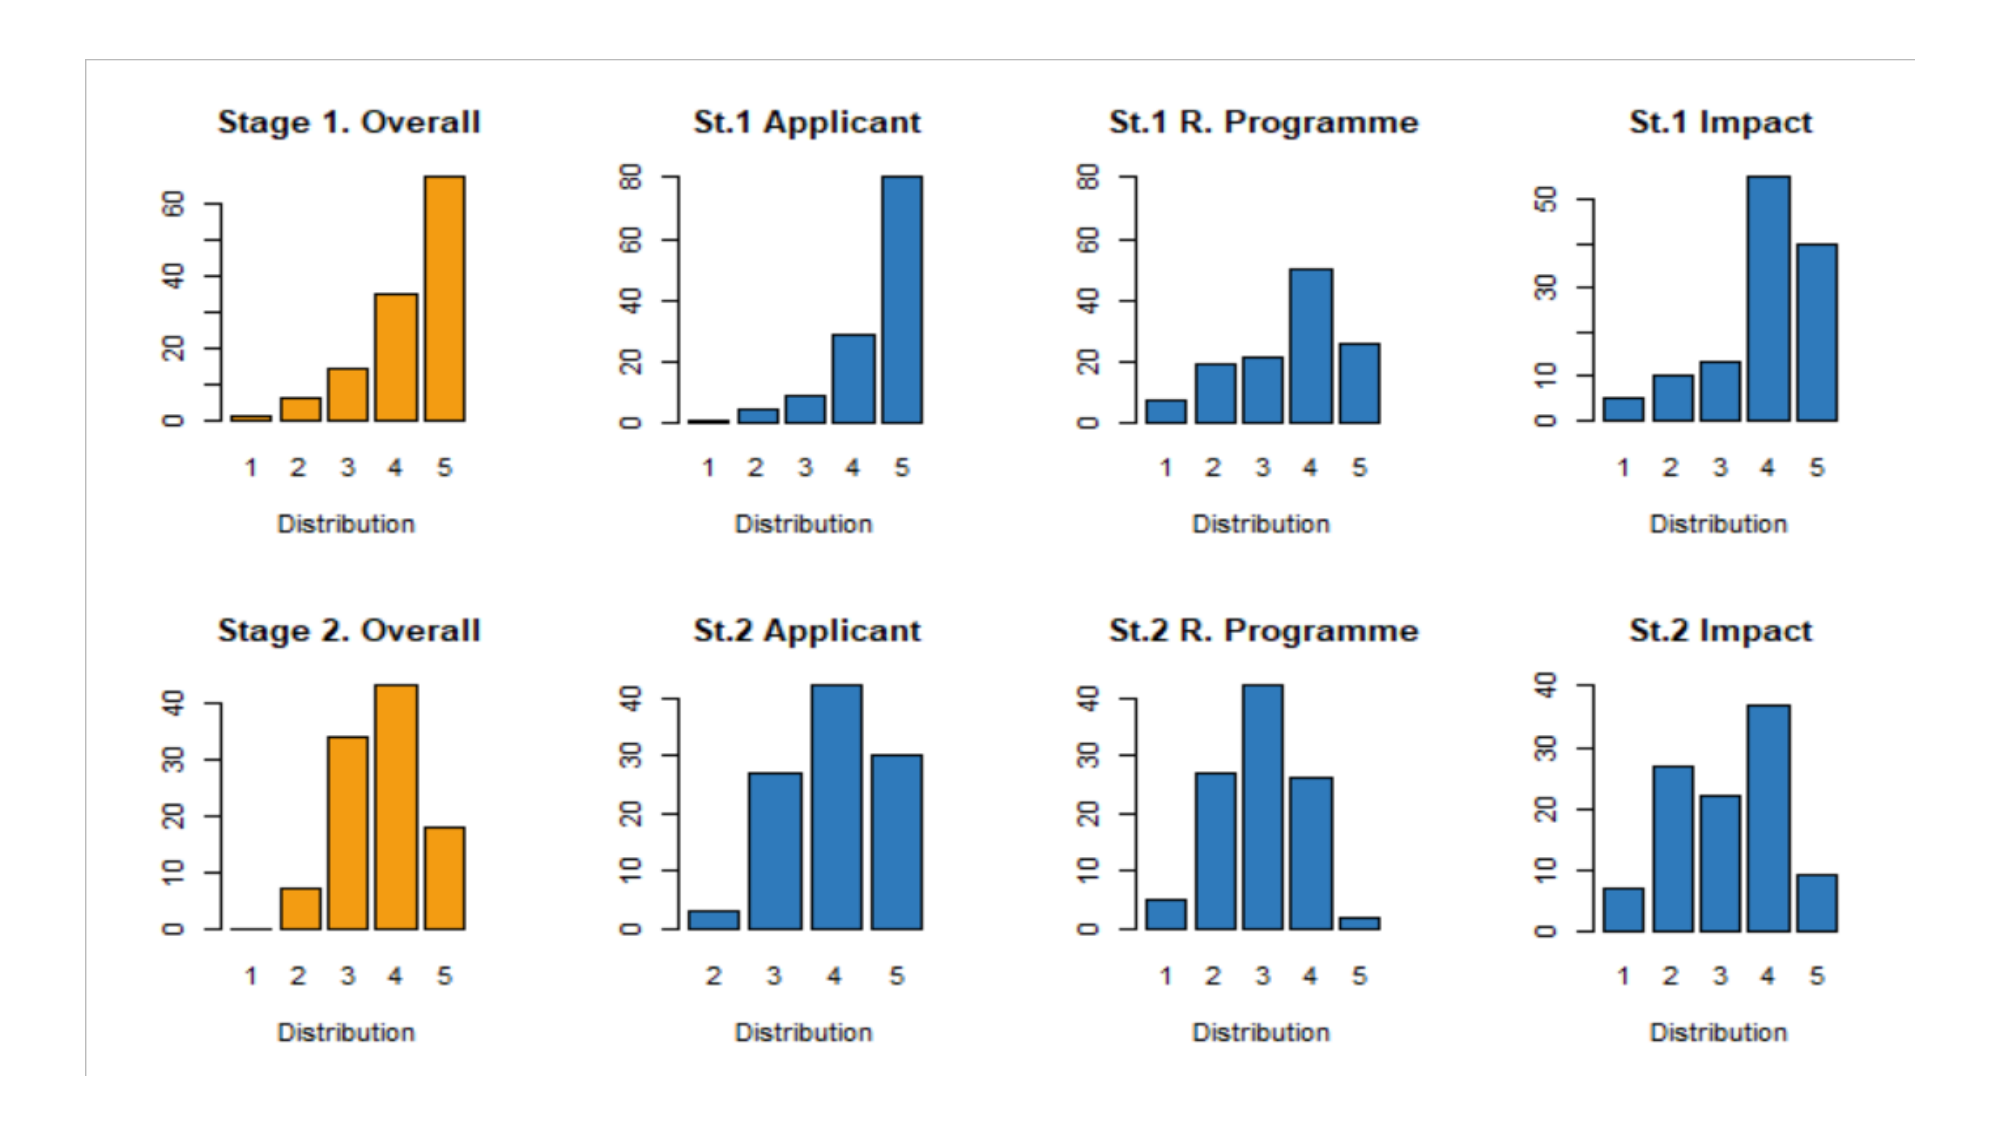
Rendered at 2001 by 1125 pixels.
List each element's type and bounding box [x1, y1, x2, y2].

list [85, 59, 1915, 1076]
